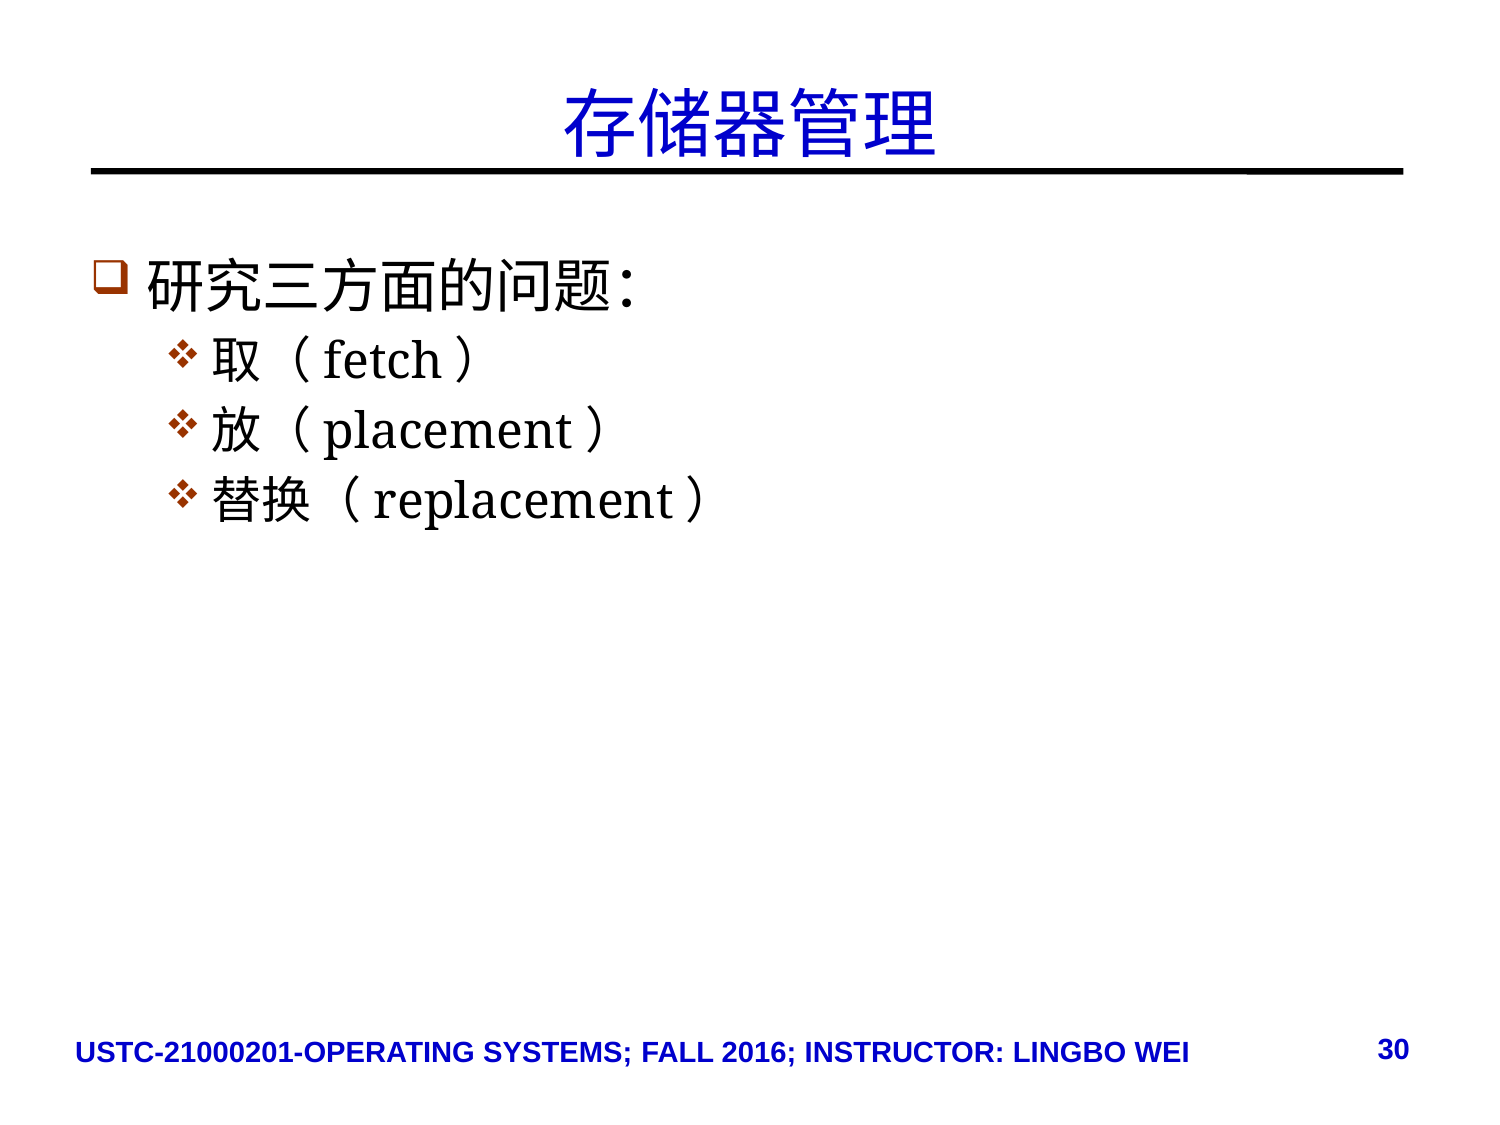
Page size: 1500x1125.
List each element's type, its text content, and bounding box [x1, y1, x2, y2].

footer USTC-21000201-OPERATING SYSTEMS; FALL 2016; INSTRUCTOR: LINGBO WEI [59, 1025, 1243, 1105]
list 研究三方面的问题： 取（fetch） 放（placement） 替换（replacement） [74, 241, 1426, 1004]
slide_number 30 [1273, 1022, 1426, 1102]
title 存储器管理 [74, 27, 1426, 216]
